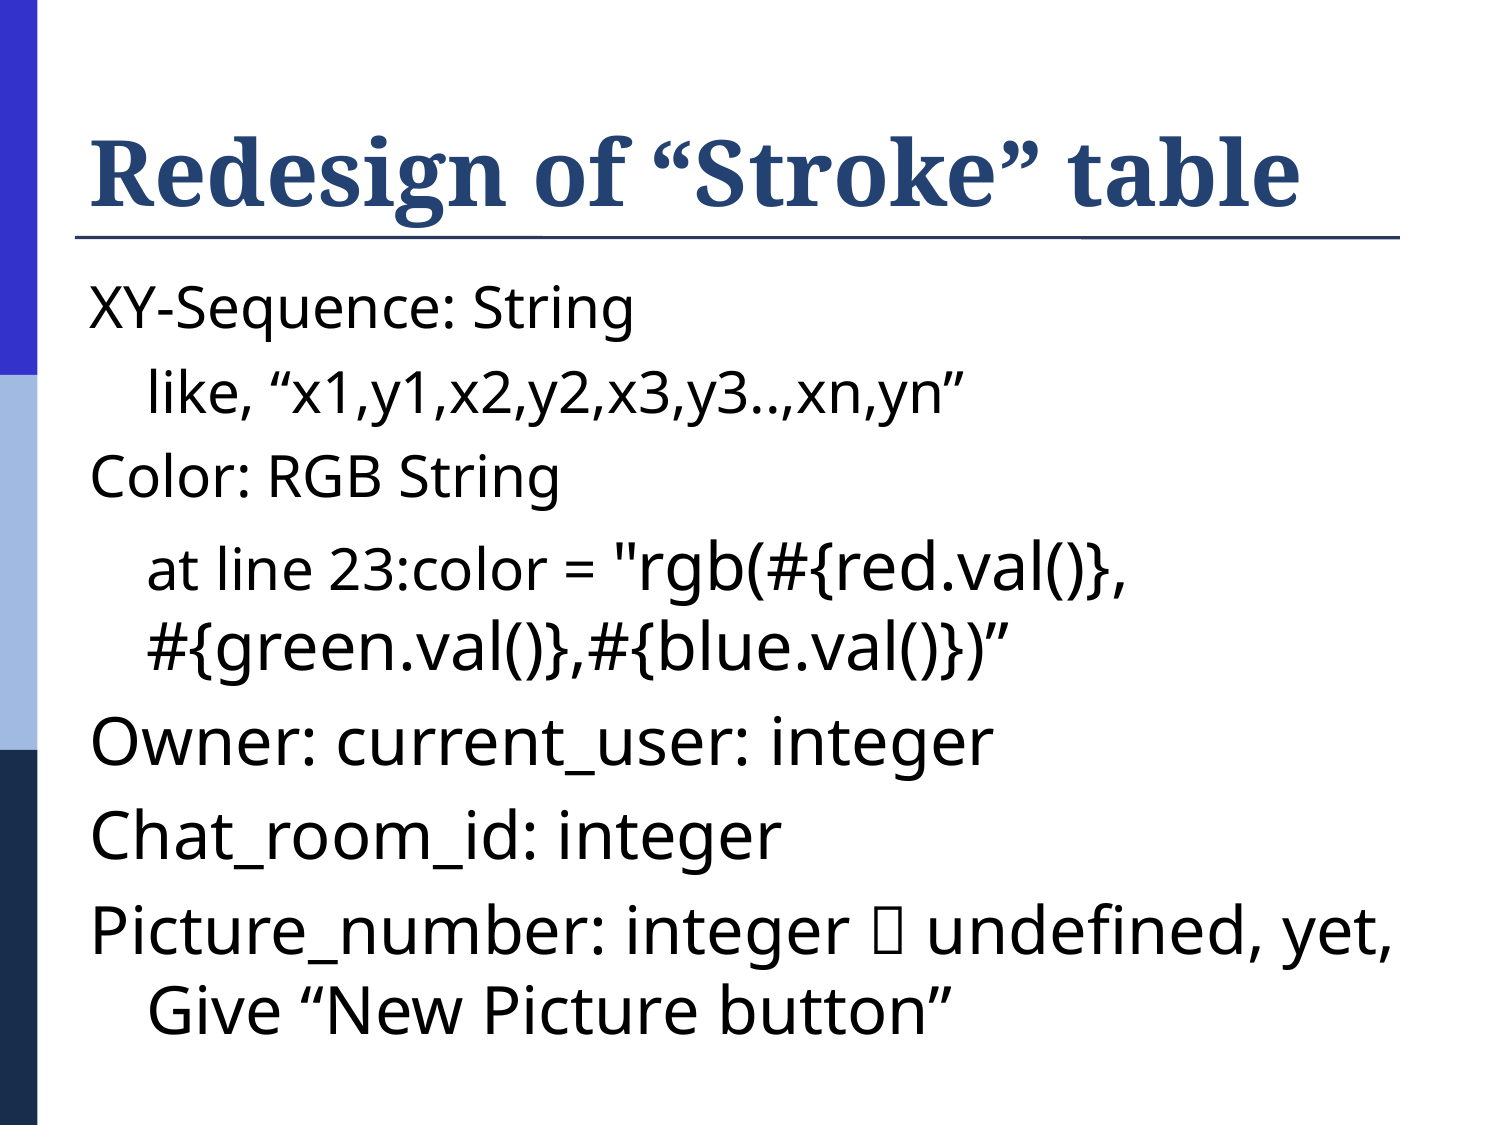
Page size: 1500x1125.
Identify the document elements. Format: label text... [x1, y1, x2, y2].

list XY-Sequence: String like, “x1,y1,x2,y2,x3,y3..,xn,yn” Color: RGB String at line 23:color = "rgb(#{red.val()}, #{green.val()},#{blue.val()})” Owner: current_user: integer Chat_room_id: integer Picture_number: integer  undefined, yet, Give “New Picture button” [75, 262, 1425, 1006]
title Redesign of “Stroke” table [75, 0, 1425, 233]
